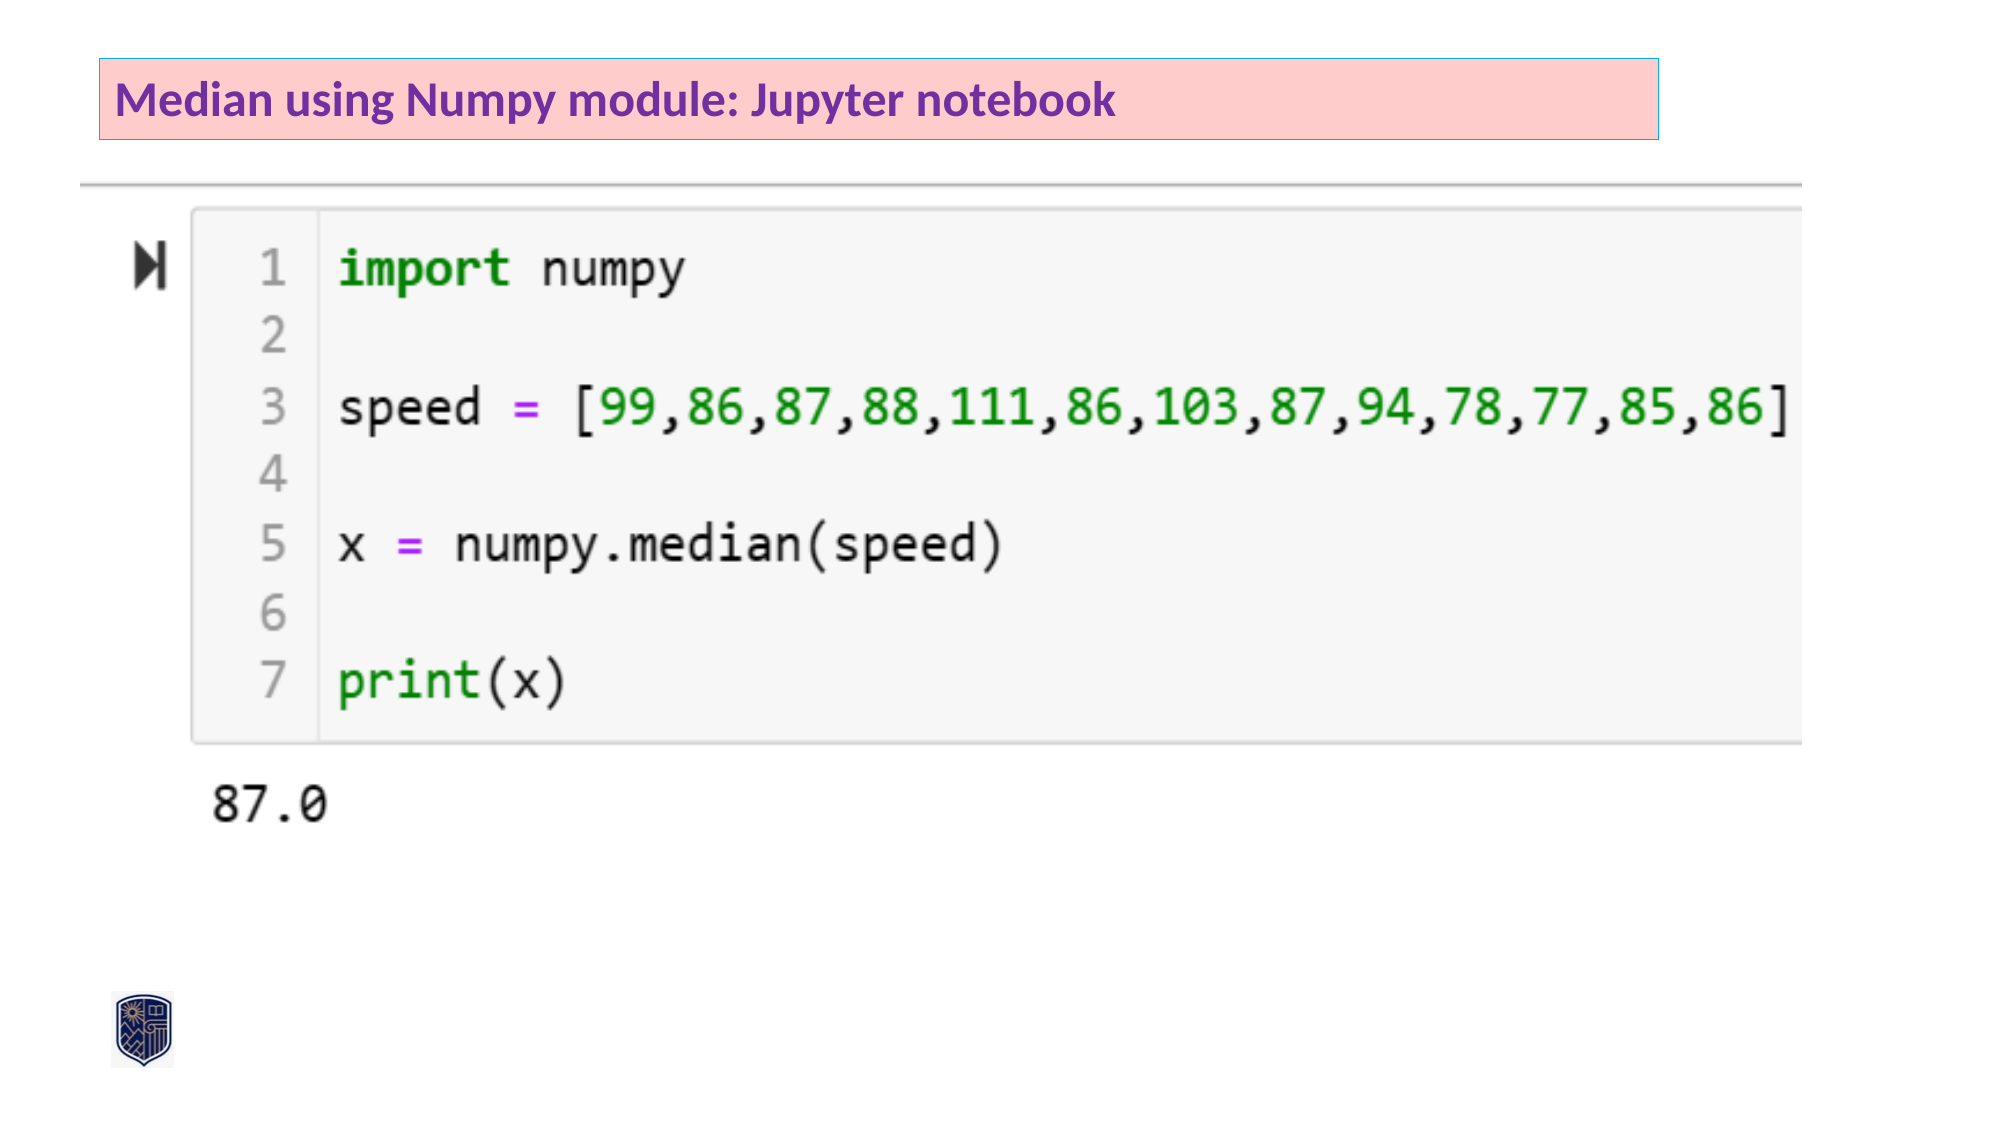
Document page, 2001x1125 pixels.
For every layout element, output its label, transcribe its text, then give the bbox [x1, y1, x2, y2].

text_box Median using Numpy module: Jupyter notebook [99, 58, 1659, 140]
picture [111, 991, 174, 1068]
picture [80, 162, 1803, 846]
